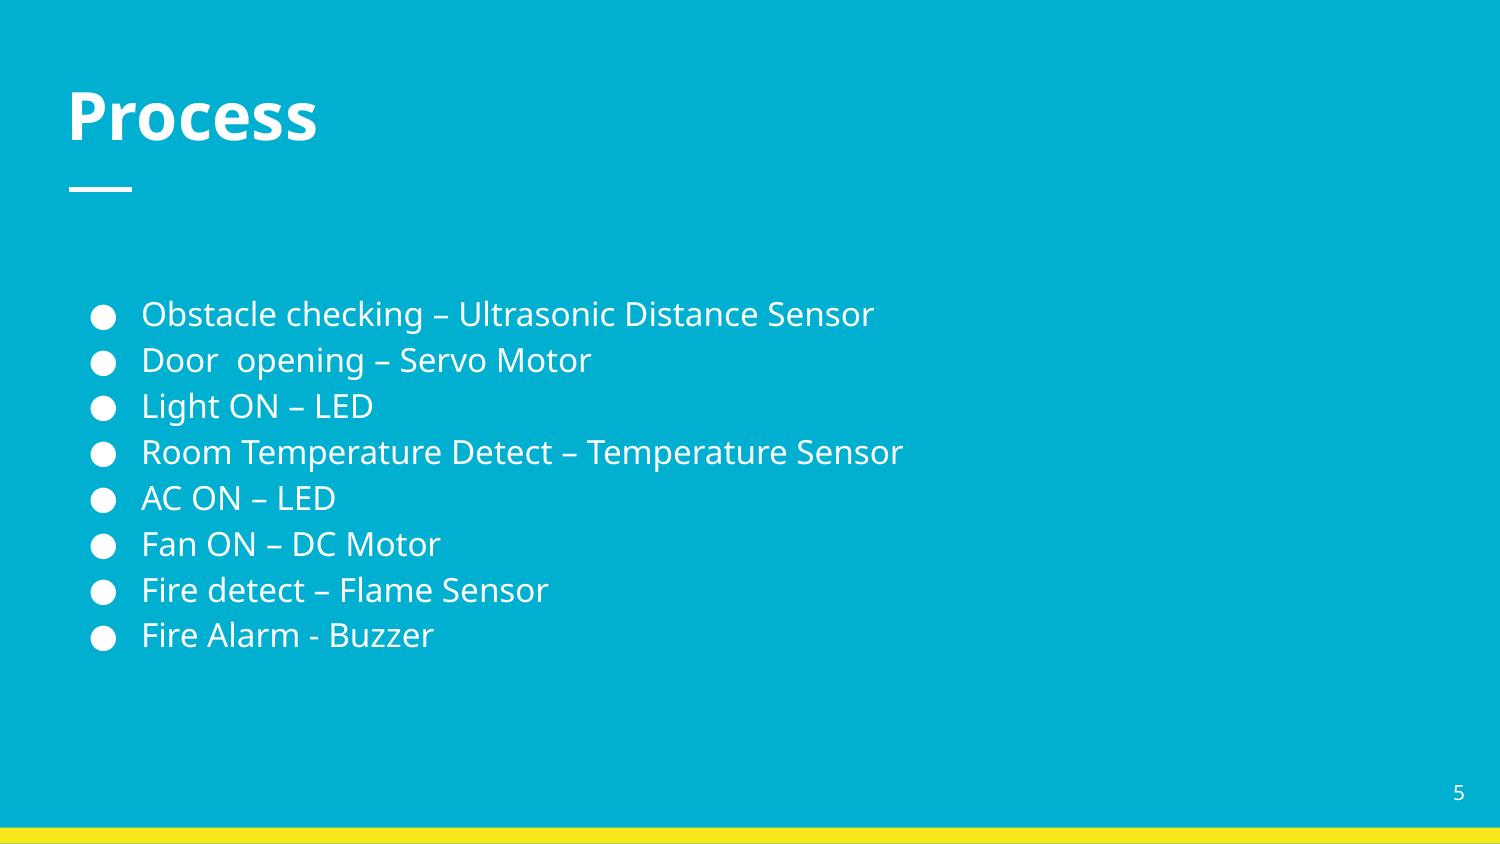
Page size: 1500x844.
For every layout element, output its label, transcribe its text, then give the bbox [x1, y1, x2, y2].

list Obstacle checking – Ultrasonic Distance Sensor Door opening – Servo Motor Light ON – LED Room Temperature Detect – Temperature Sensor AC ON – LED Fan ON – DC Motor Fire detect – Flame Sensor Fire Alarm - Buzzer [51, 232, 1449, 750]
title Process [51, 61, 1449, 167]
slide_number ‹#› [1389, 764, 1480, 830]
